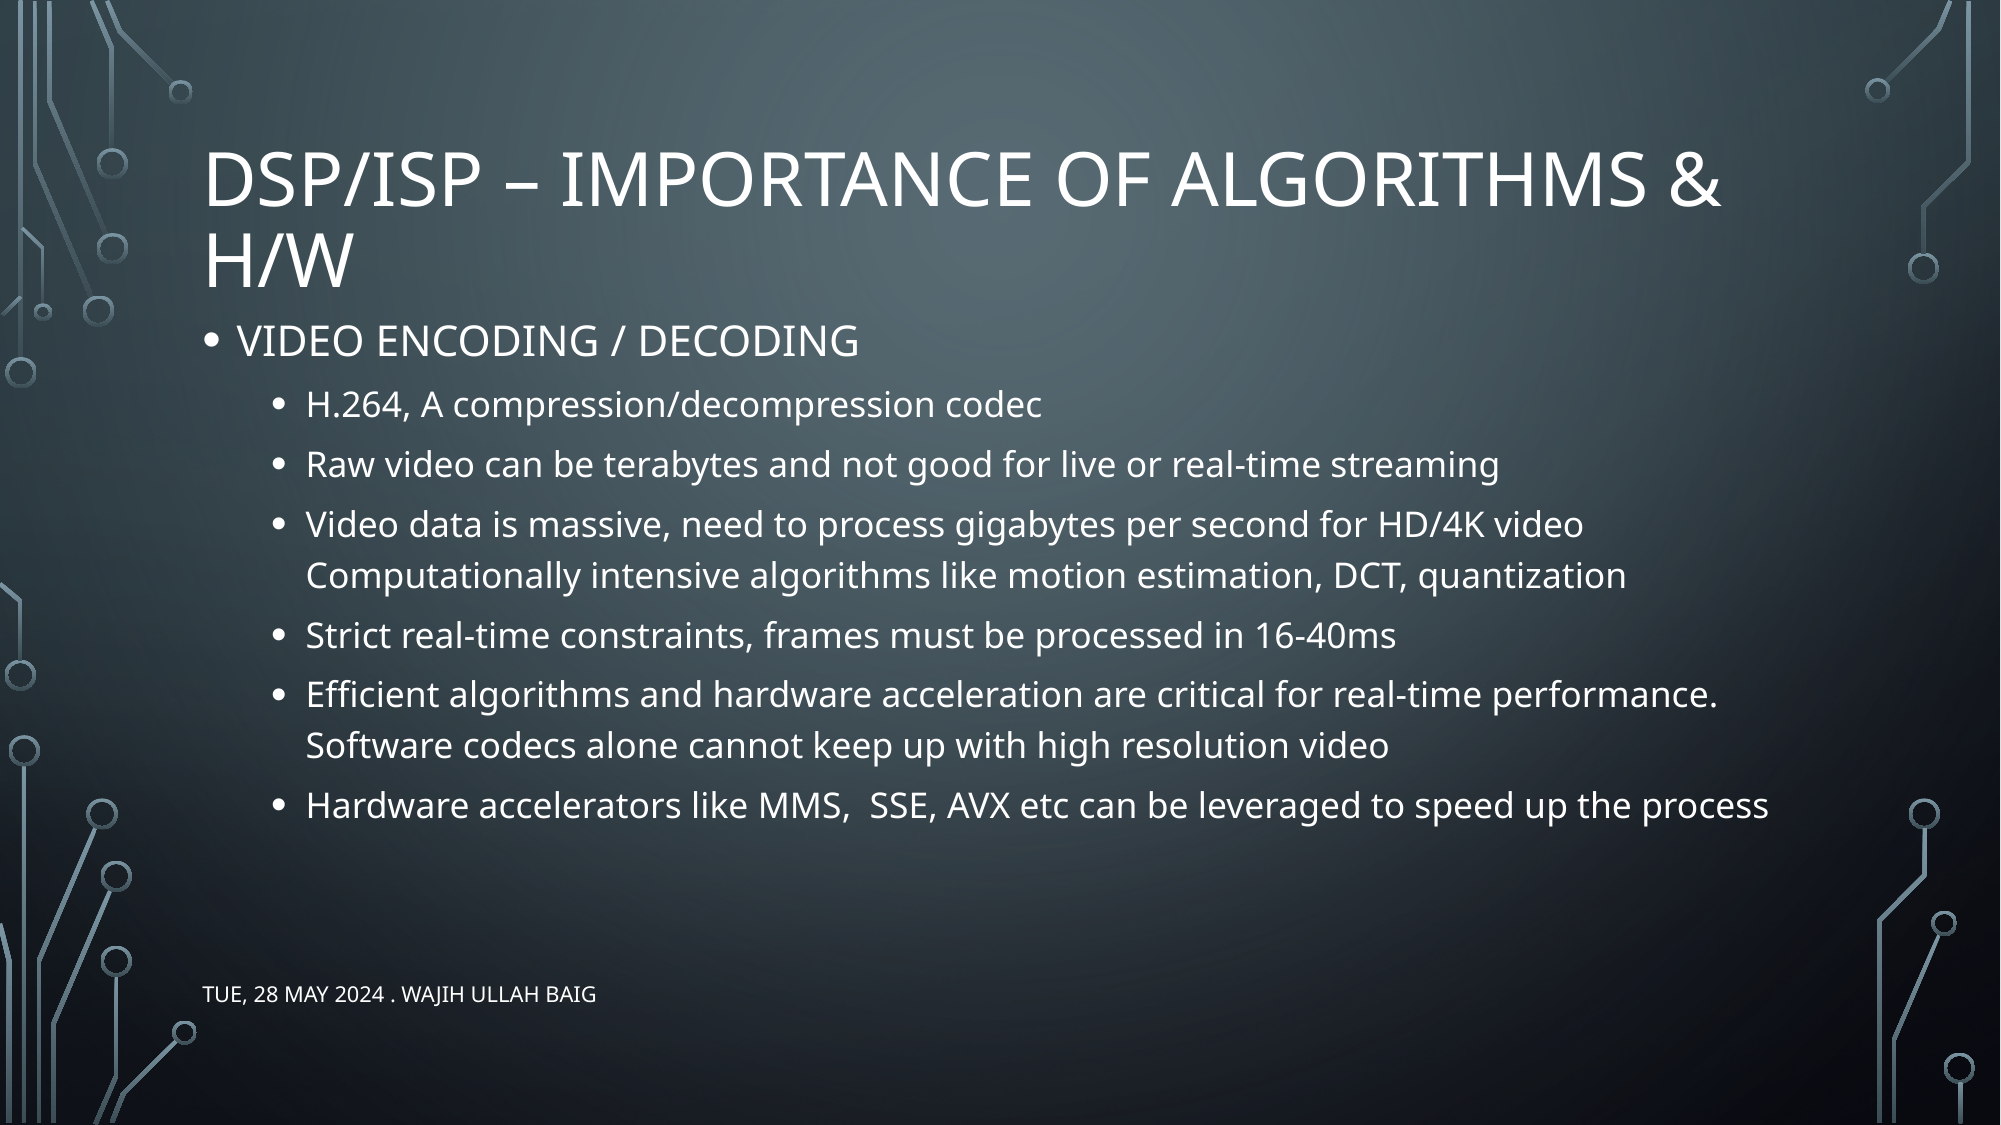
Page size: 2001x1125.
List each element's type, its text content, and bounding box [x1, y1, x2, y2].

title DSP/ISP – importance of algorithms & h/w [187, 101, 1813, 296]
list VIDEO ENCODING / DECODING H.264, A compression/decompression codec Raw video can be terabytes and not good for live or real-time streaming Video data is massive, need to process gigabytes per second for HD/4K video Computationally intensive algorithms like motion estimation, DCT, quantization Strict real-time constraints, frames must be processed in 16-40ms Efficient algorithms and hardware acceleration are critical for real-time performance. Software codecs alone cannot keep up with high resolution video Hardware accelerators like MMS, SSE, AVX etc can be leveraged to speed up the process [187, 296, 1813, 878]
footer Tue, 28 May 2024 . Wajih Ullah Baig [187, 965, 1211, 1025]
